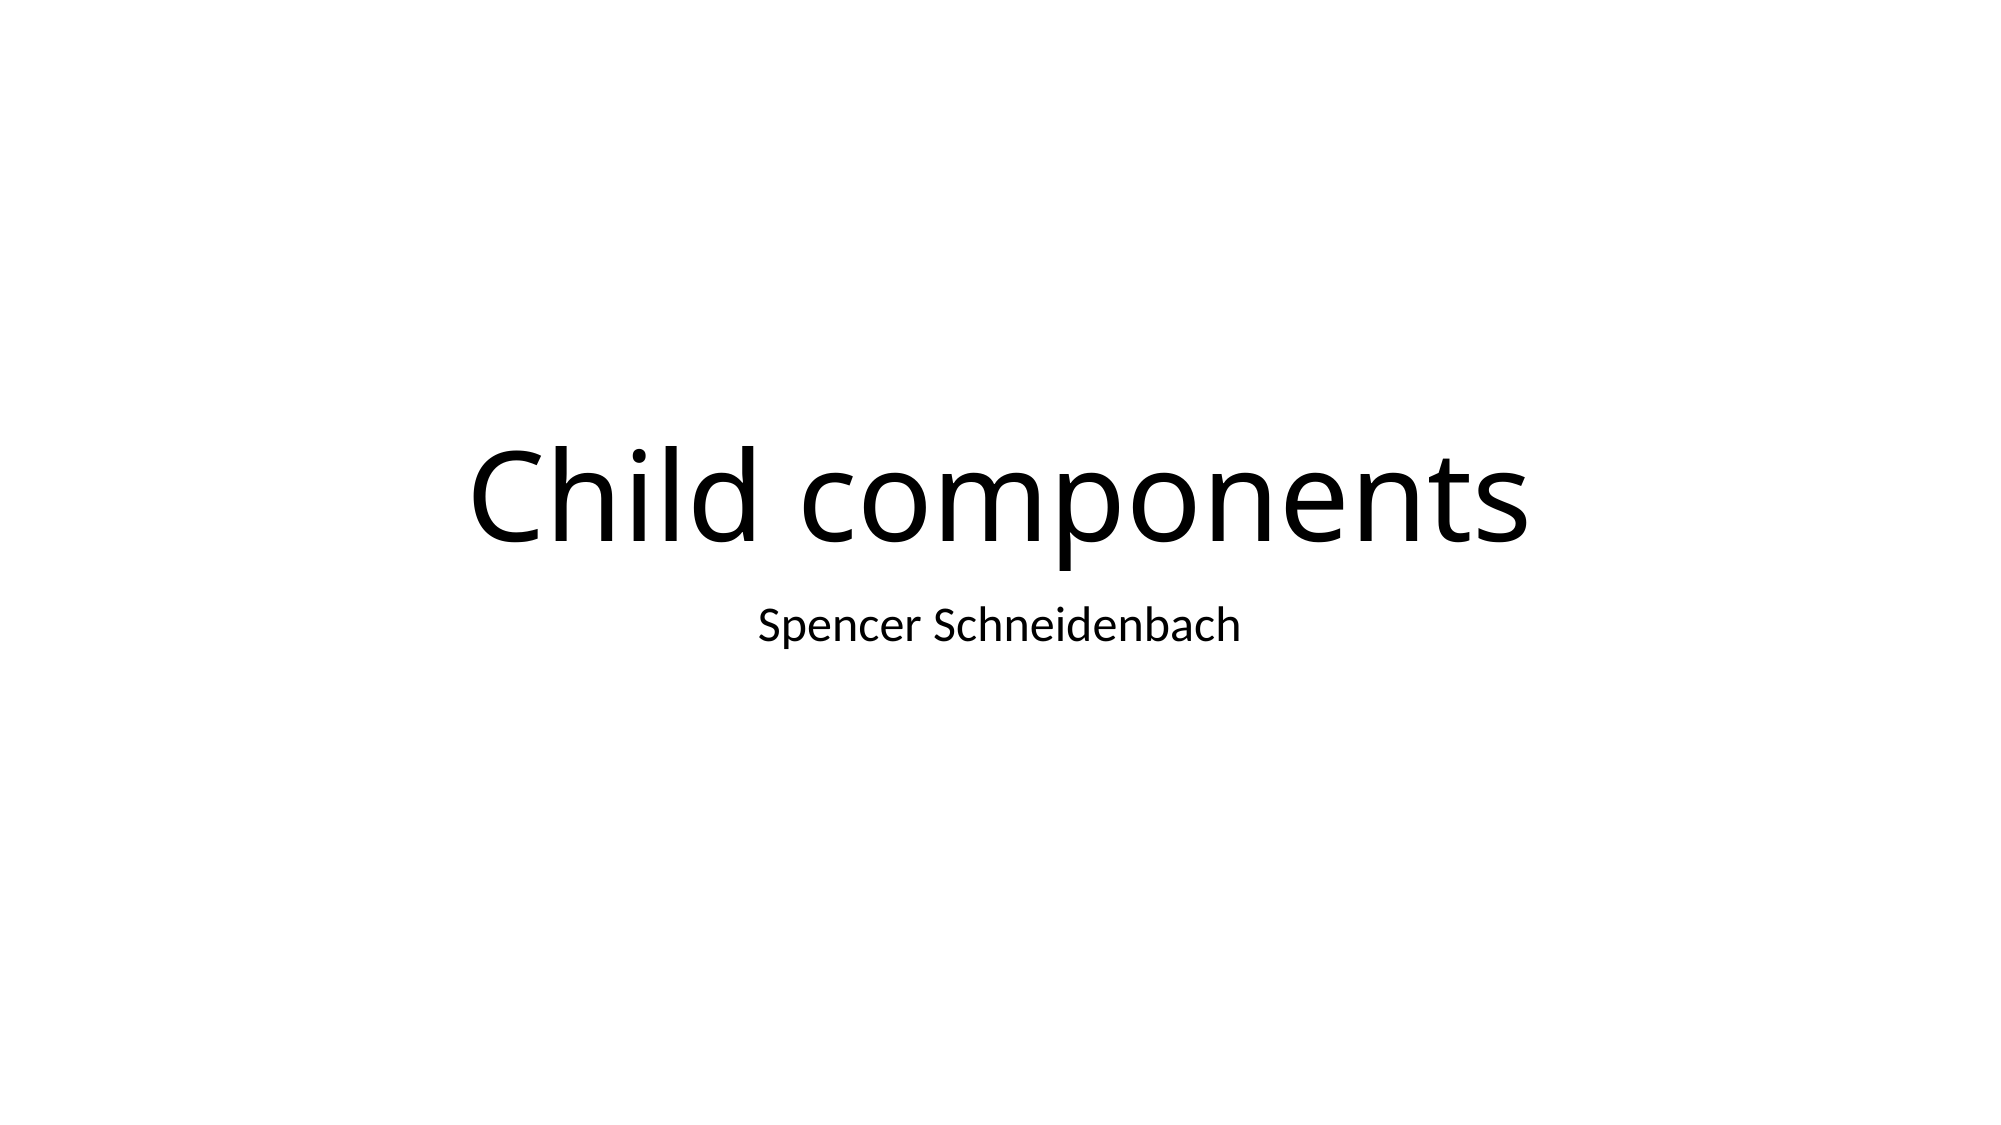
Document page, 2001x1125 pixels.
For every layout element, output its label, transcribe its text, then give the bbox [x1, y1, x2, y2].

subtitle Spencer Schneidenbach [249, 590, 1750, 863]
title Child components [249, 184, 1750, 576]
